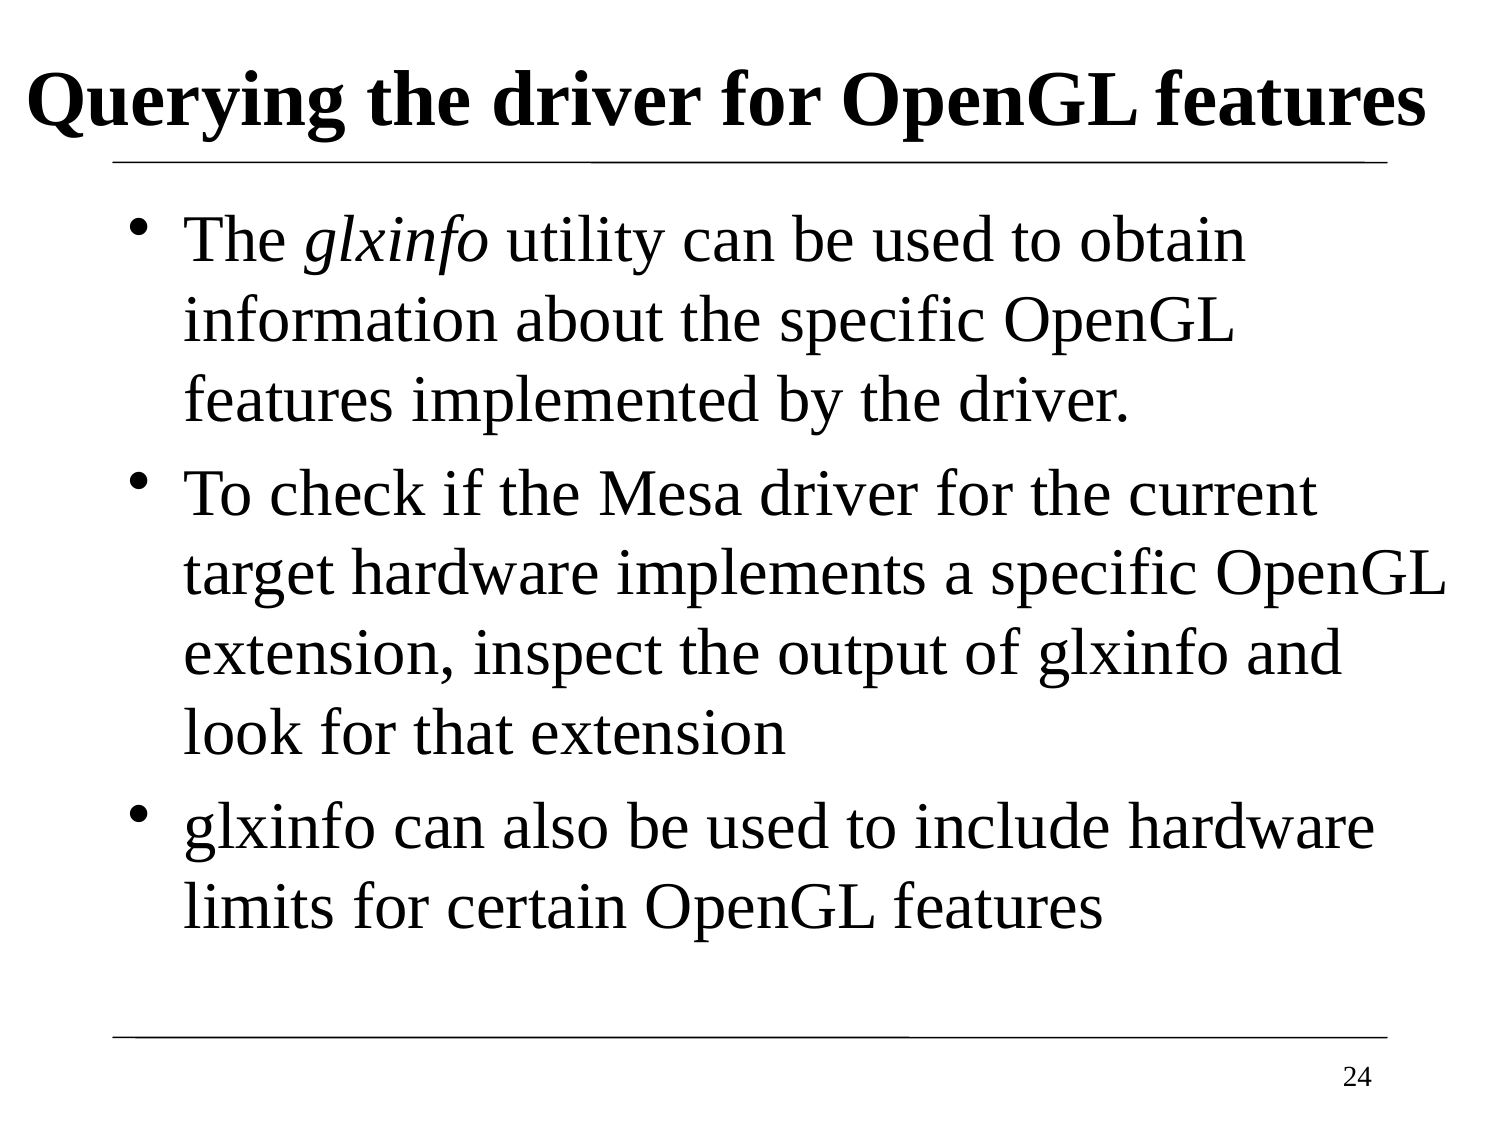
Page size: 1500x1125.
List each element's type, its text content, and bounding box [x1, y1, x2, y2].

slide_number 24 [1074, 1050, 1388, 1100]
list The glxinfo utility can be used to obtain information about the specific OpenGL features implemented by the driver. To check if the Mesa driver for the current target hardware implements a specific OpenGL extension, inspect the output of glxinfo and look for that extension glxinfo can also be used to include hardware limits for certain OpenGL features [112, 187, 1476, 1000]
title Querying the driver for OpenGL features [0, 37, 1476, 150]
